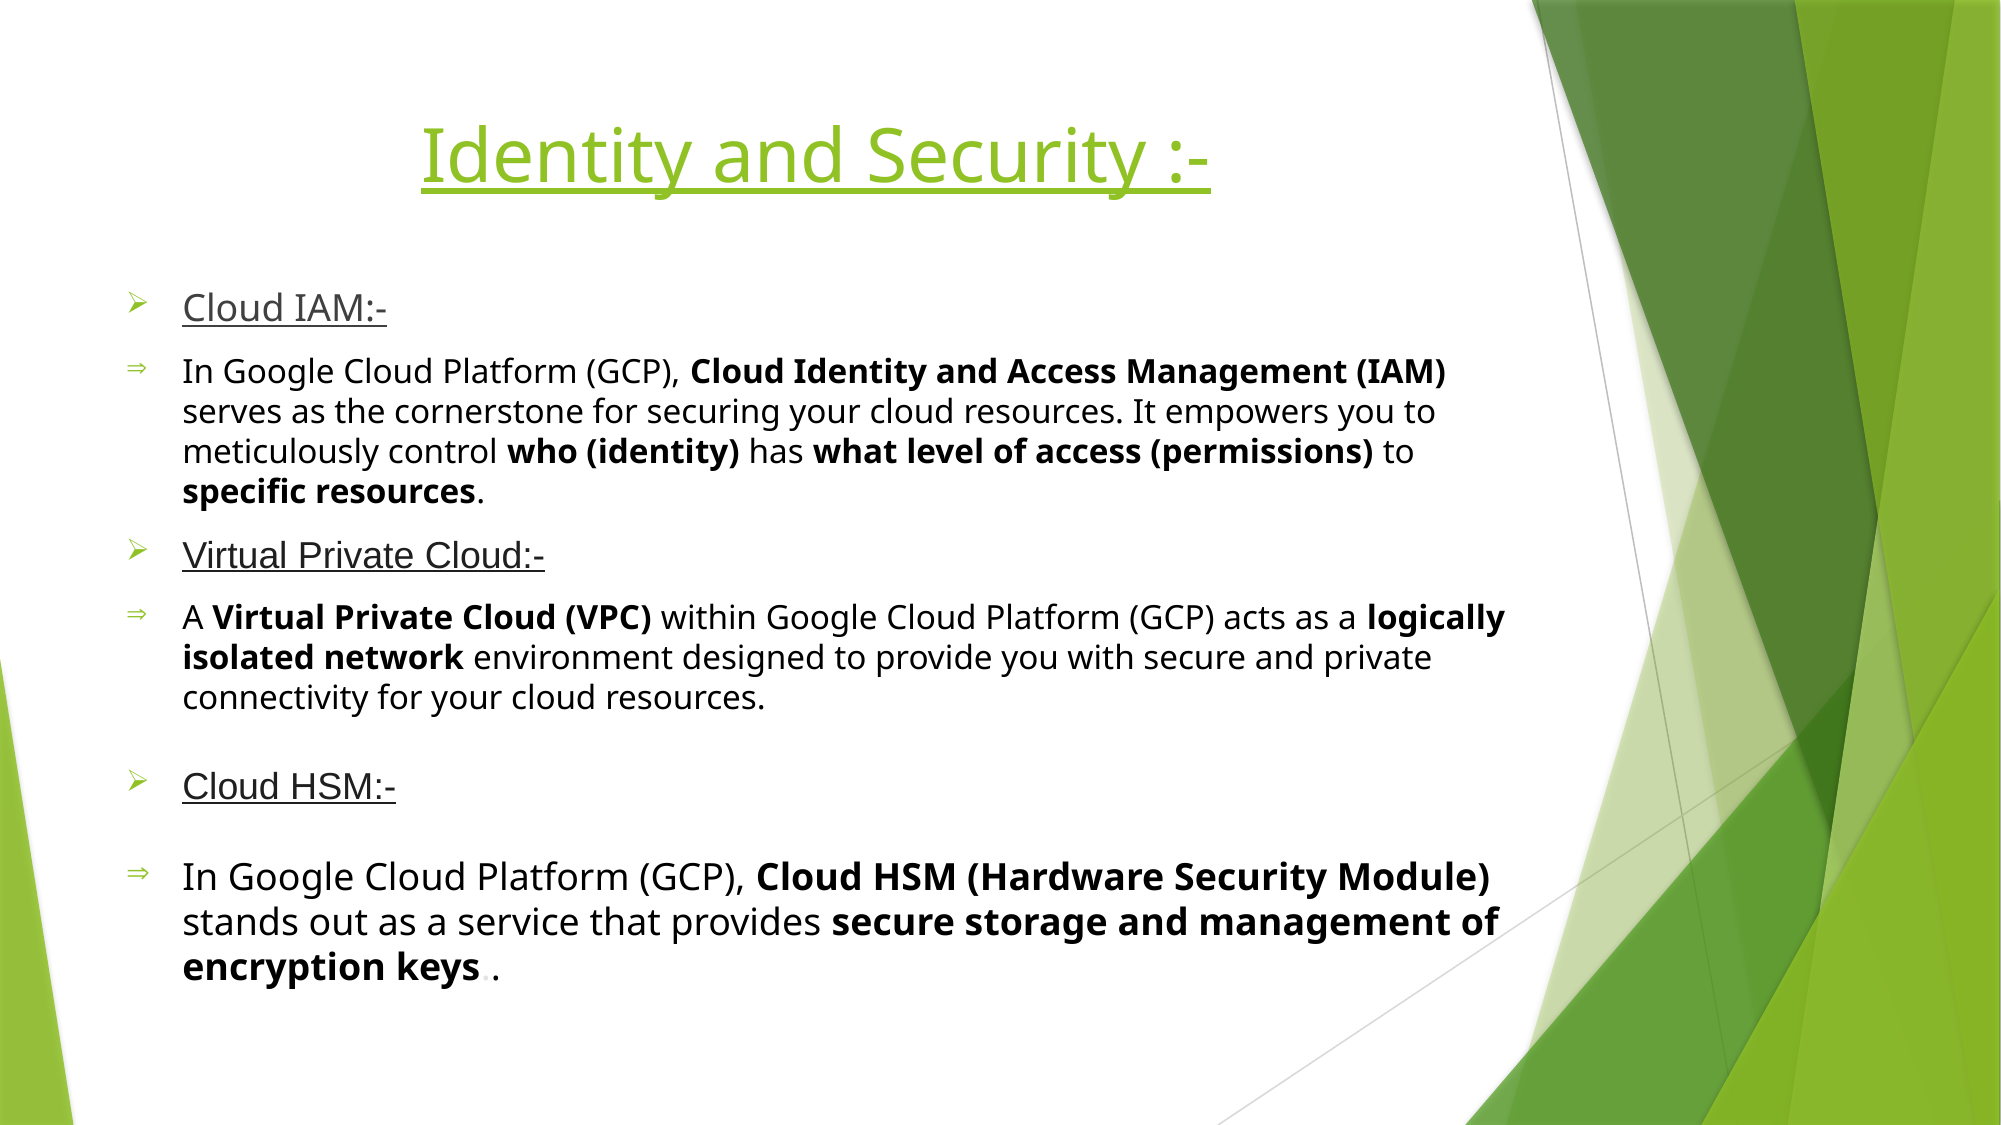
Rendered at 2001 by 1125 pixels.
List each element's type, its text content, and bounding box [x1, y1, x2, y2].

list Cloud IAM:- In Google Cloud Platform (GCP), Cloud Identity and Access Management (IAM) serves as the cornerstone for securing your cloud resources. It empowers you to meticulously control who (identity) has what level of access (permissions) to specific resources. Virtual Private Cloud:- A Virtual Private Cloud (VPC) within Google Cloud Platform (GCP) acts as a logically isolated network environment designed to provide you with secure and private connectivity for your cloud resources. Cloud HSM:- In Google Cloud Platform (GCP), Cloud HSM (Hardware Security Module) stands out as a service that provides secure storage and management of encryption keys.. [111, 276, 1522, 936]
title Identity and Security :- [111, 99, 1522, 217]
